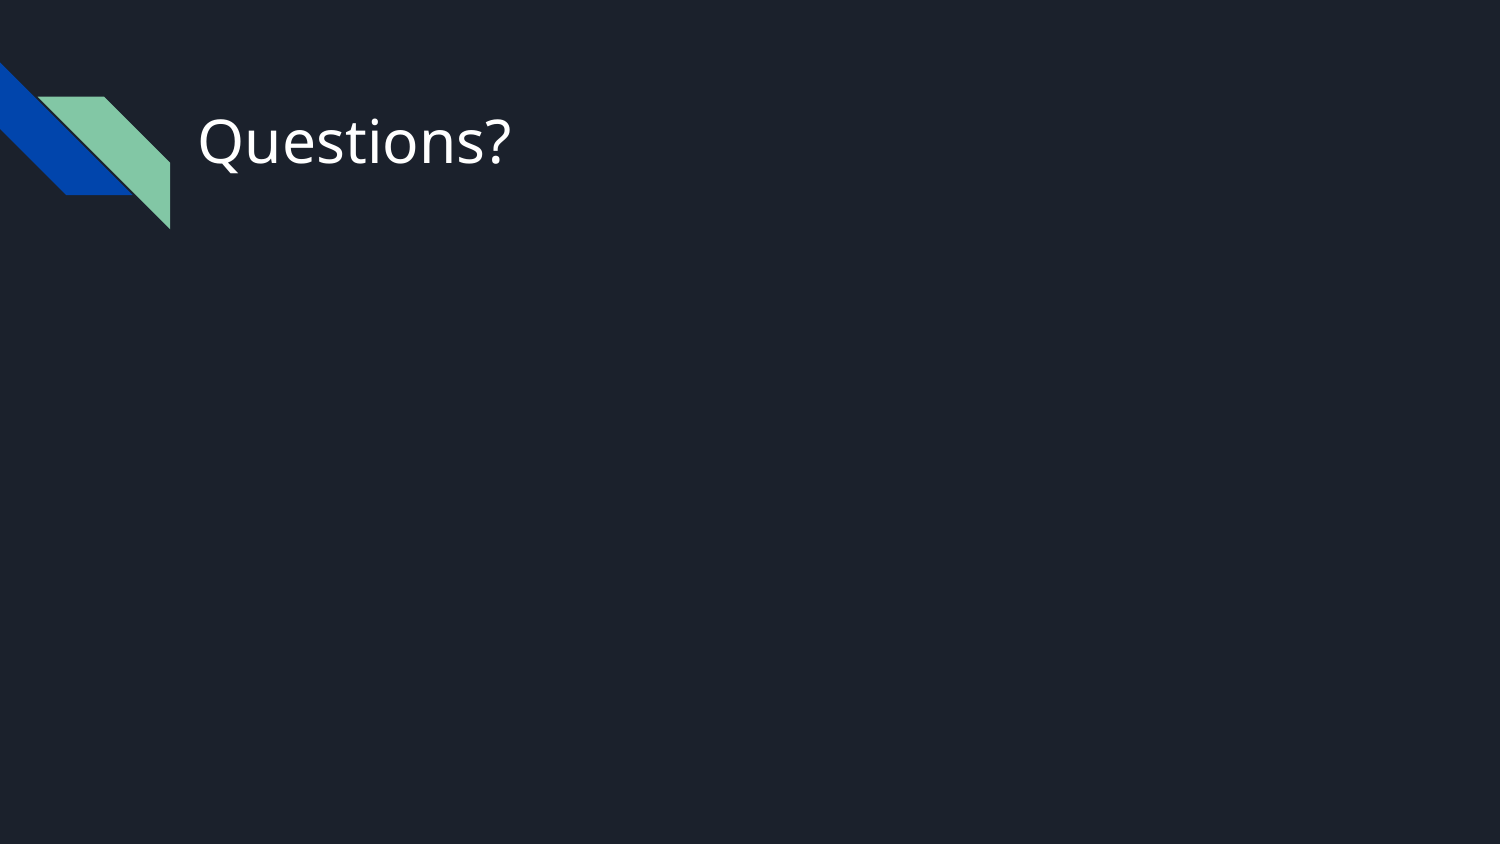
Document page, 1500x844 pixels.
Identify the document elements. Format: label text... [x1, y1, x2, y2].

title Questions? [183, 88, 1338, 239]
